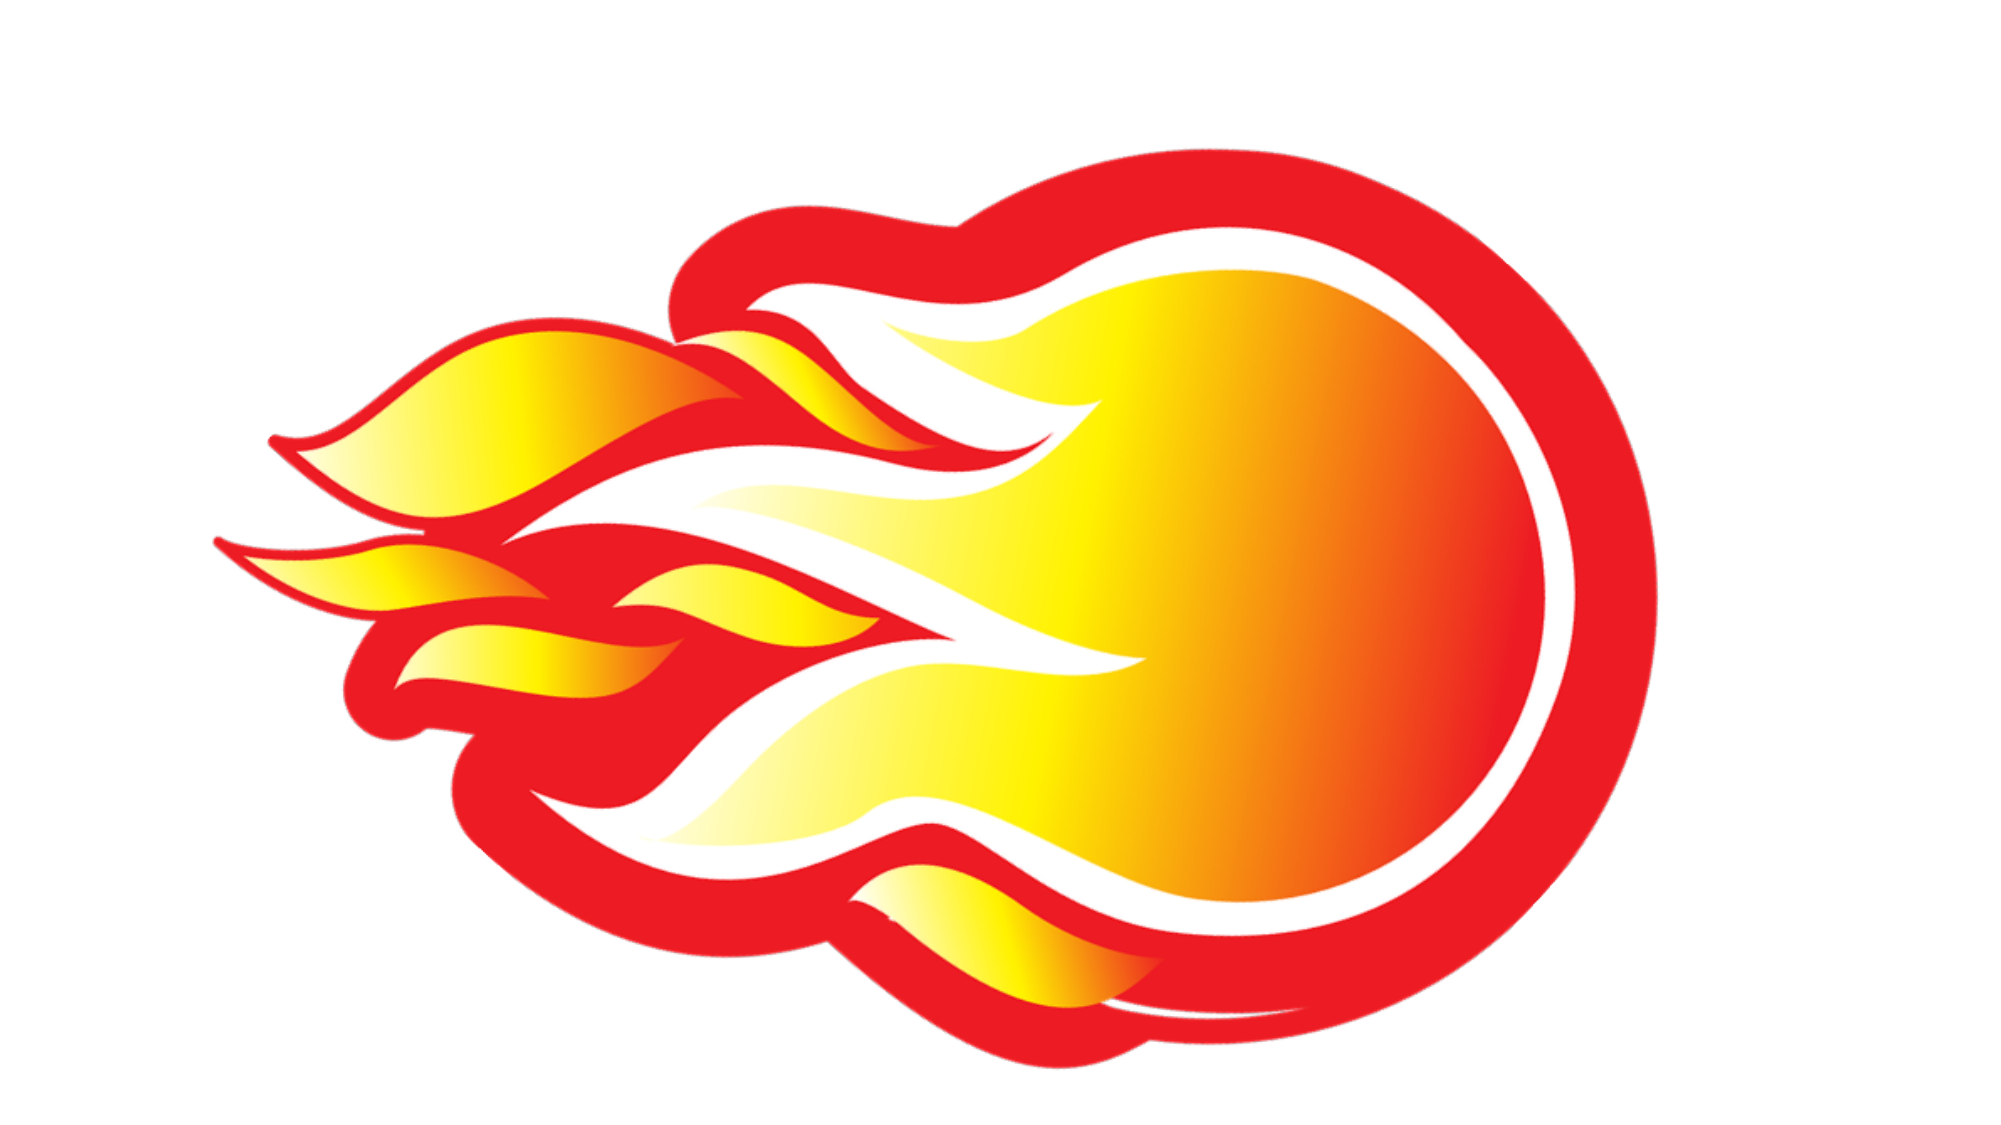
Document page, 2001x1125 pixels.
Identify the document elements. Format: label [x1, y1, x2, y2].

picture [163, 0, 1839, 1125]
